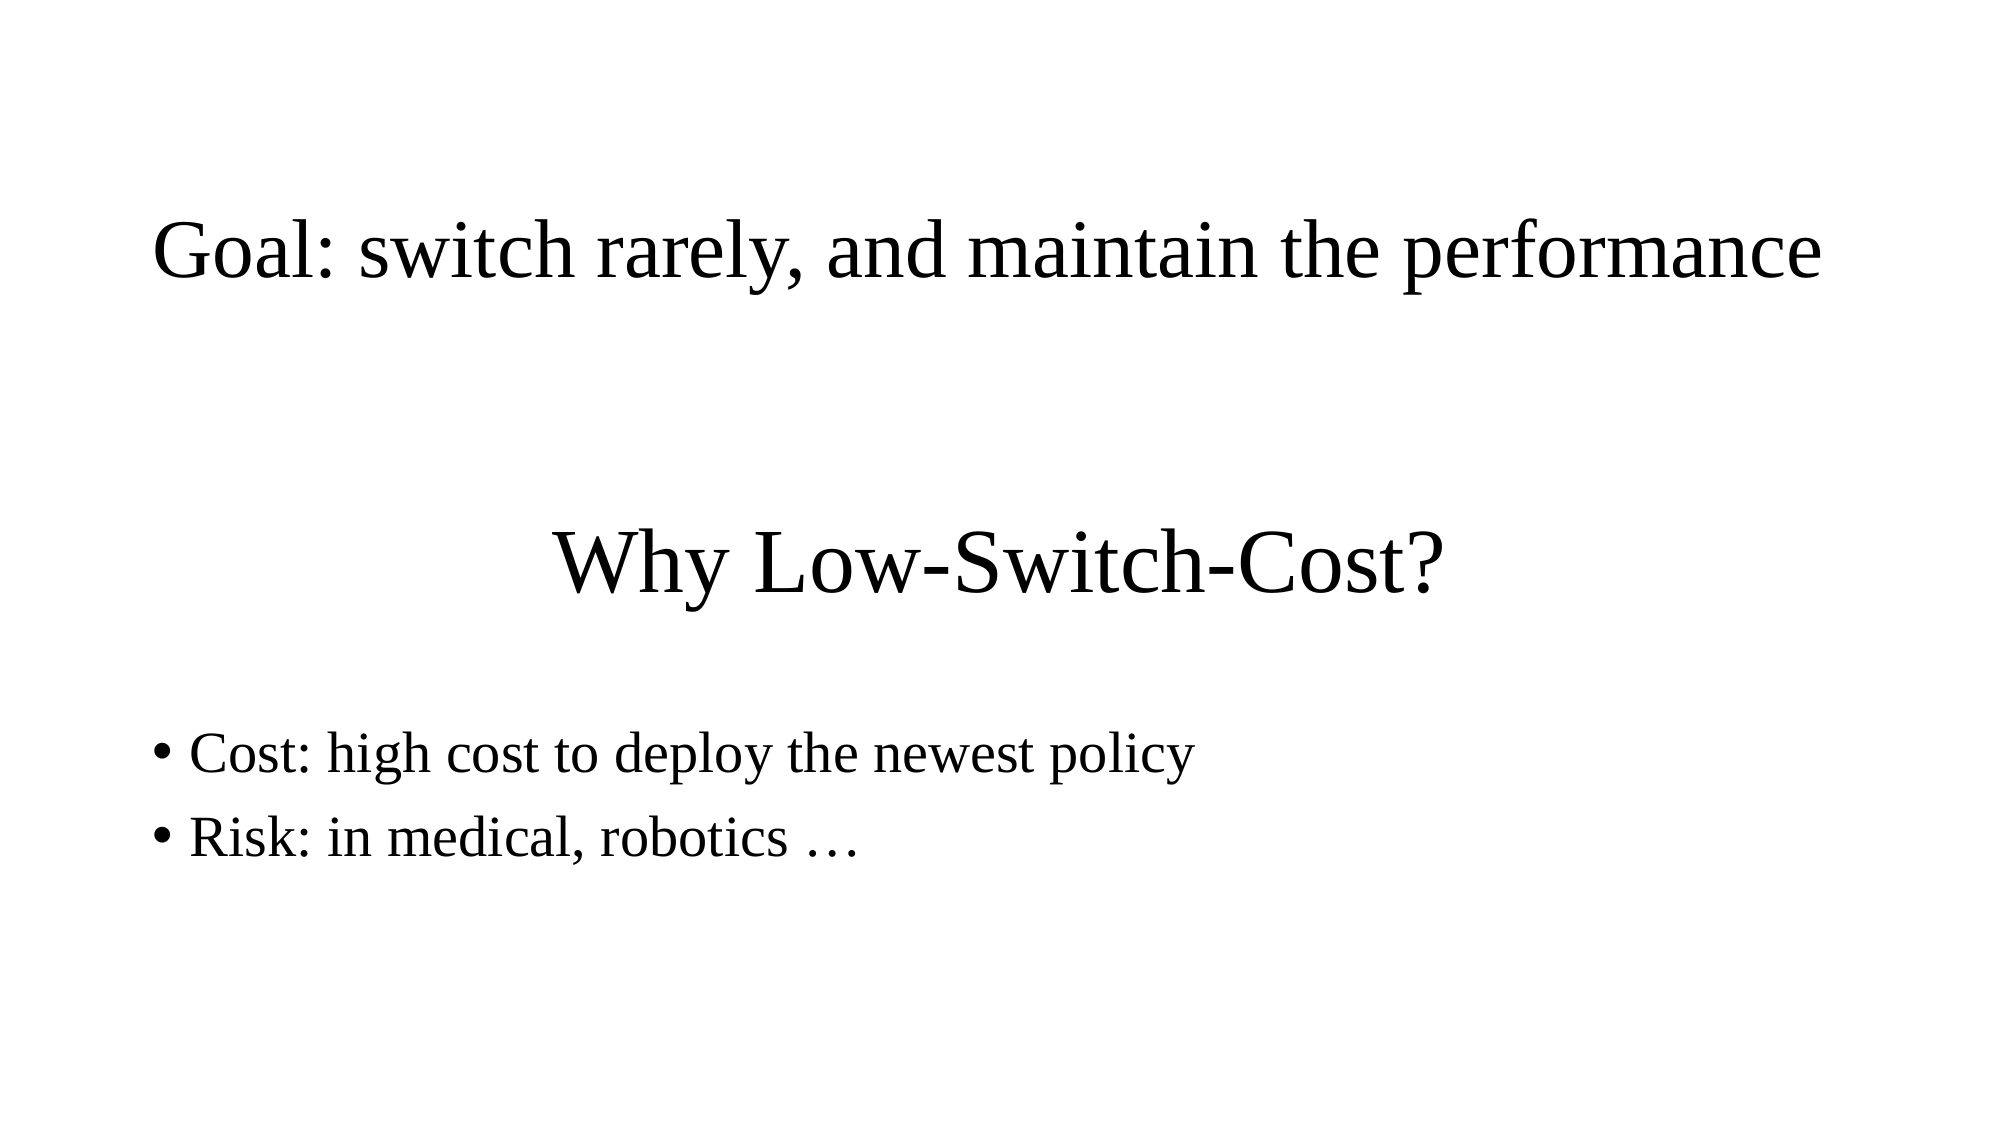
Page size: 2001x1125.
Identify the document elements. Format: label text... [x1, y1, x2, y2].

list Cost: high cost to deploy the newest policy Risk: in medical, robotics … [137, 715, 1863, 1014]
text_box Goal: switch rarely, and maintain the performance [137, 142, 1863, 360]
title Why Low-Switch-Cost? [137, 453, 1863, 672]
